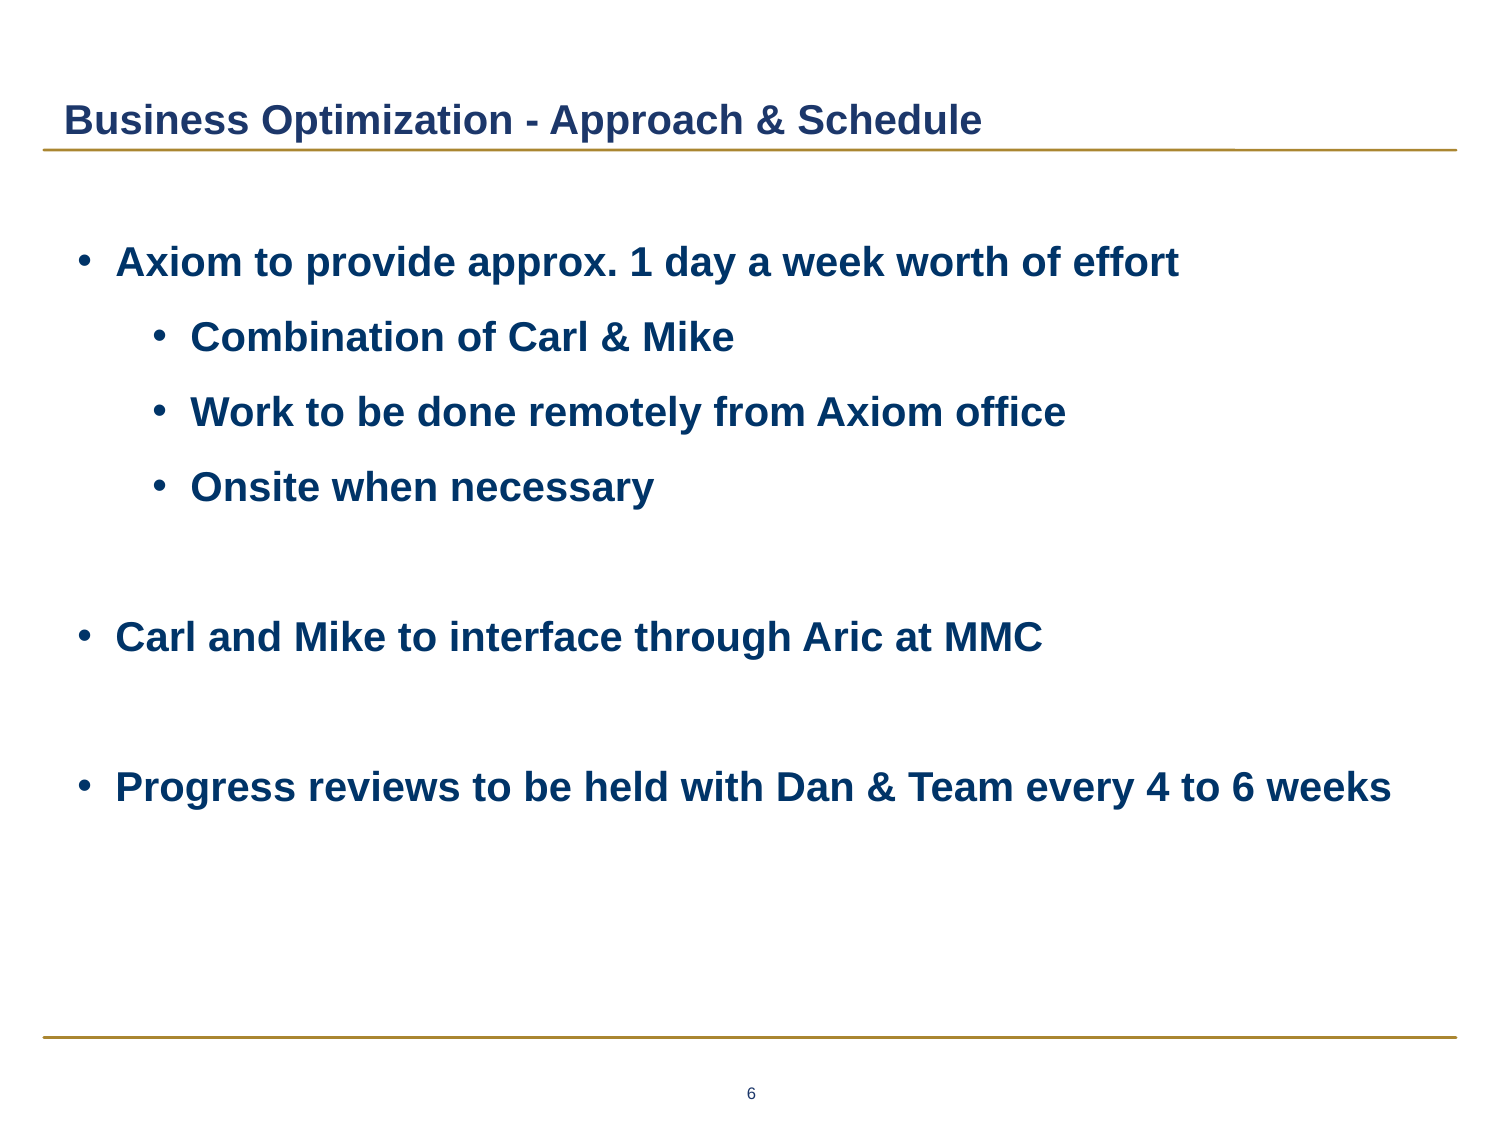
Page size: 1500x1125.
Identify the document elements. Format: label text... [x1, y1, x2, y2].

slide_number 6 [716, 1075, 787, 1113]
title Business Optimization - Approach & Schedule [37, 0, 1455, 151]
text_box Axiom to provide approx. 1 day a week worth of effort Combination of Carl & Mike Work to be done remotely from Axiom office Onsite when necessary Carl and Mike to interface through Aric at MMC Progress reviews to be held with Dan & Team every 4 to 6 weeks [62, 202, 1438, 1043]
